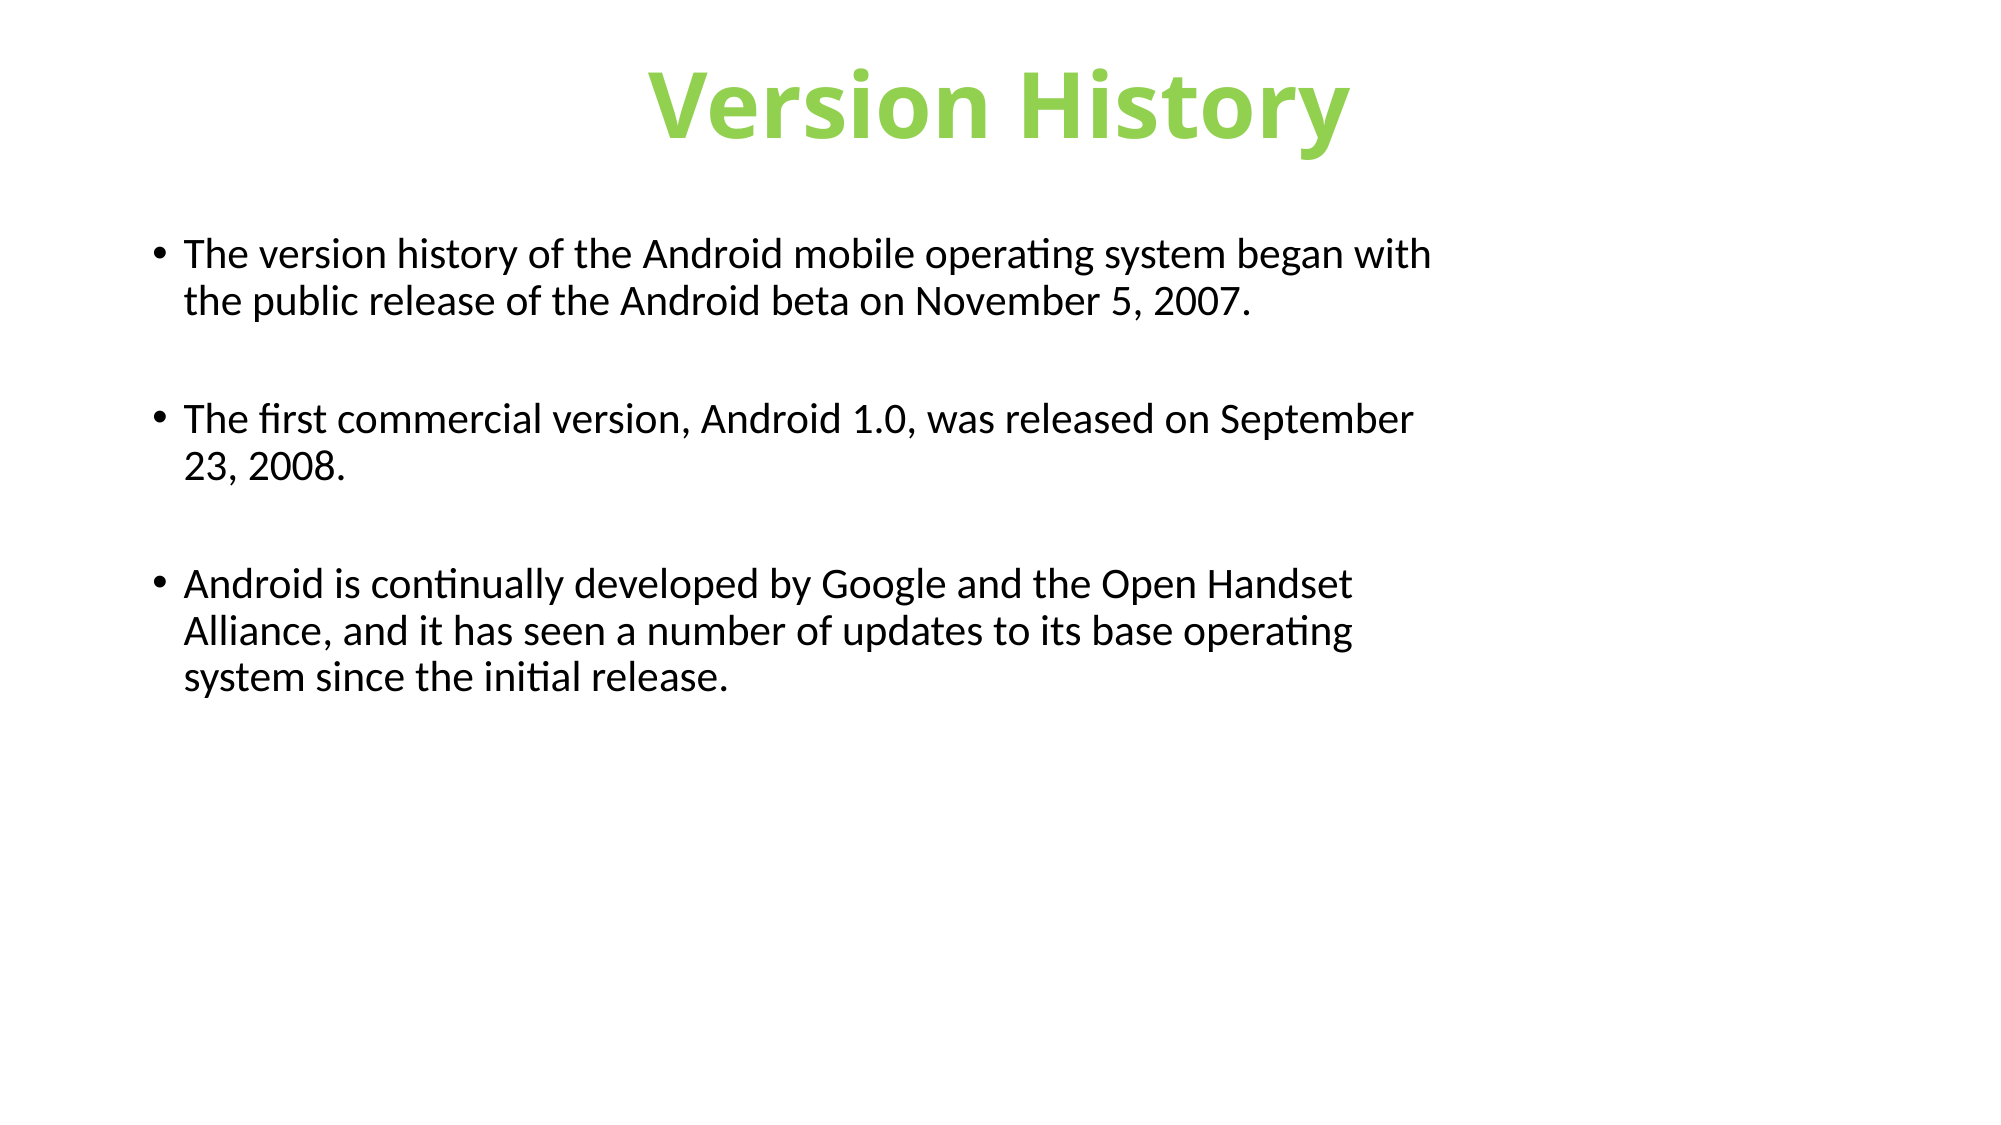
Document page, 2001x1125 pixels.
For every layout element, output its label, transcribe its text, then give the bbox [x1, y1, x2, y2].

list The version history of the Android mobile operating system began with the public release of the Android beta on November 5, 2007. The first commercial version, Android 1.0, was released on September 23, 2008. Android is continually developed by Google and the Open Handset Alliance, and it has seen a number of updates to its base operating system since the initial release. [137, 223, 1906, 938]
title Version History [137, 0, 1863, 218]
